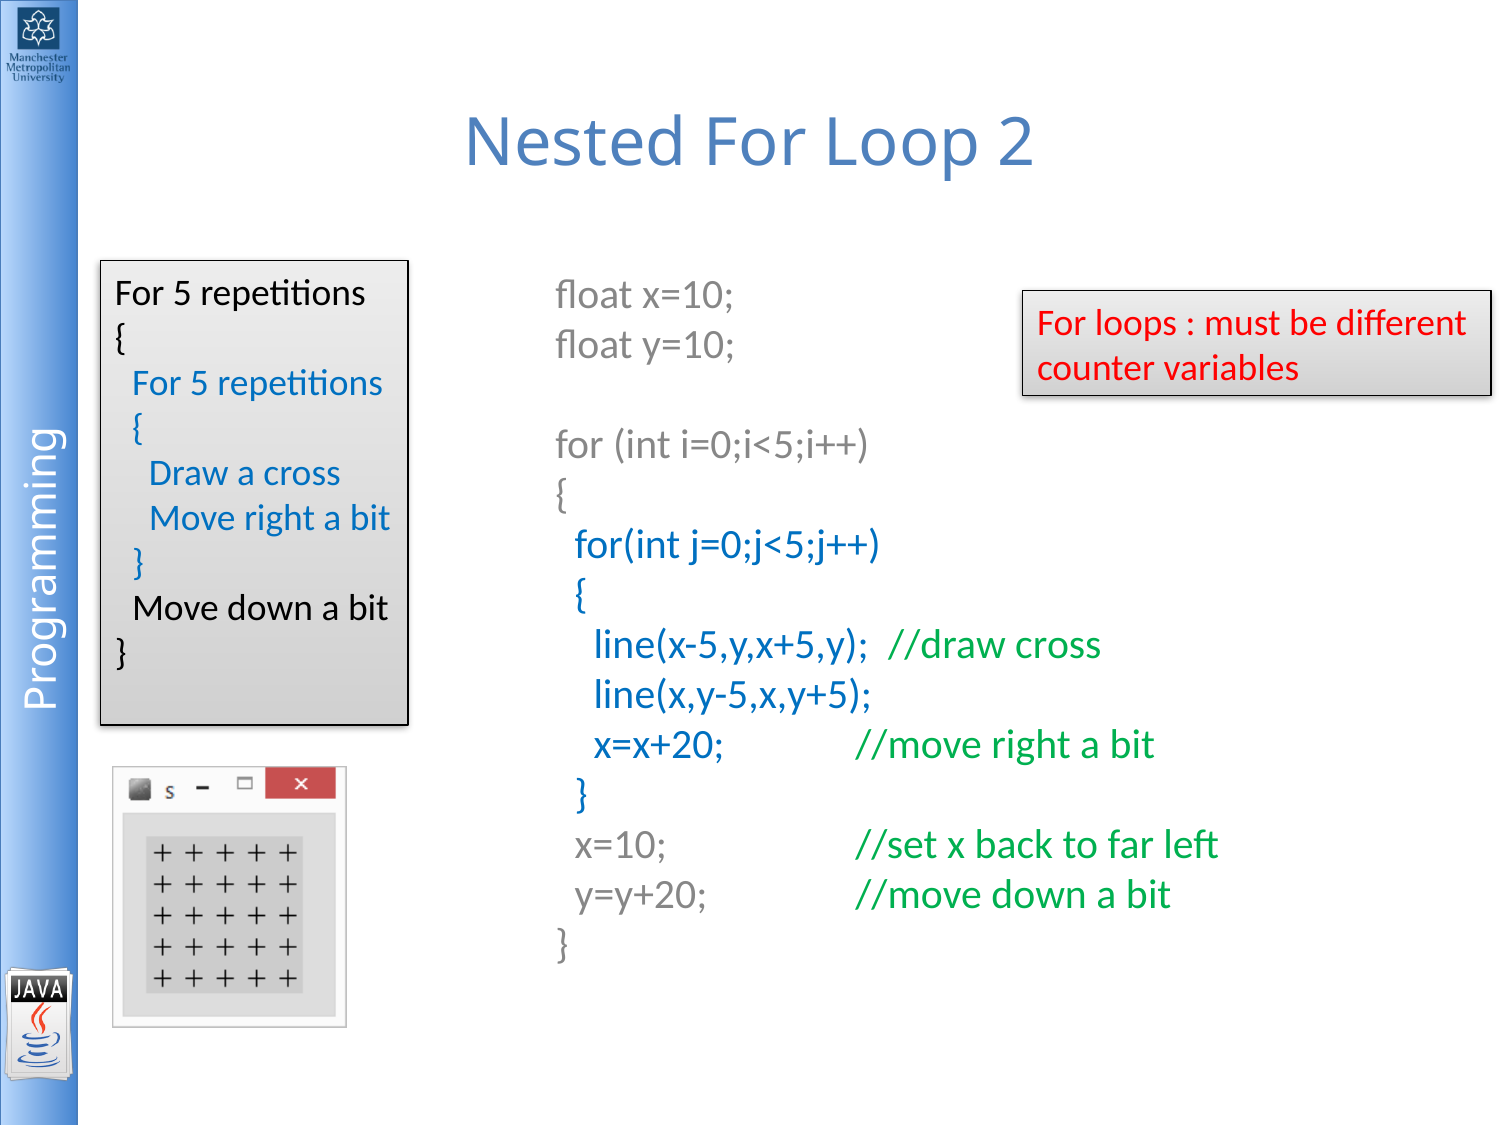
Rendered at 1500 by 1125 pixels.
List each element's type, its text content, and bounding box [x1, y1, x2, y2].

picture [5, 7, 70, 83]
picture [0, 966, 82, 1082]
list float x=10; float y=10; for (int i=0;i<5;i++) { for(int j=0;j<5;j++) { line(x-5,y,x+5,y); //draw cross line(x,y-5,x,y+5); x=x+20; //move right a bit } x=10; //set x back to far left y=y+20; //move down a bit } [549, 260, 1425, 1046]
text_box For loops : must be different counter variables [1022, 290, 1492, 396]
title Nested For Loop 2 [75, 45, 1425, 233]
text_box For 5 repetitions { For 5 repetitions { Draw a cross Move right a bit } Move down a bit } [100, 260, 409, 726]
picture [111, 766, 347, 1028]
